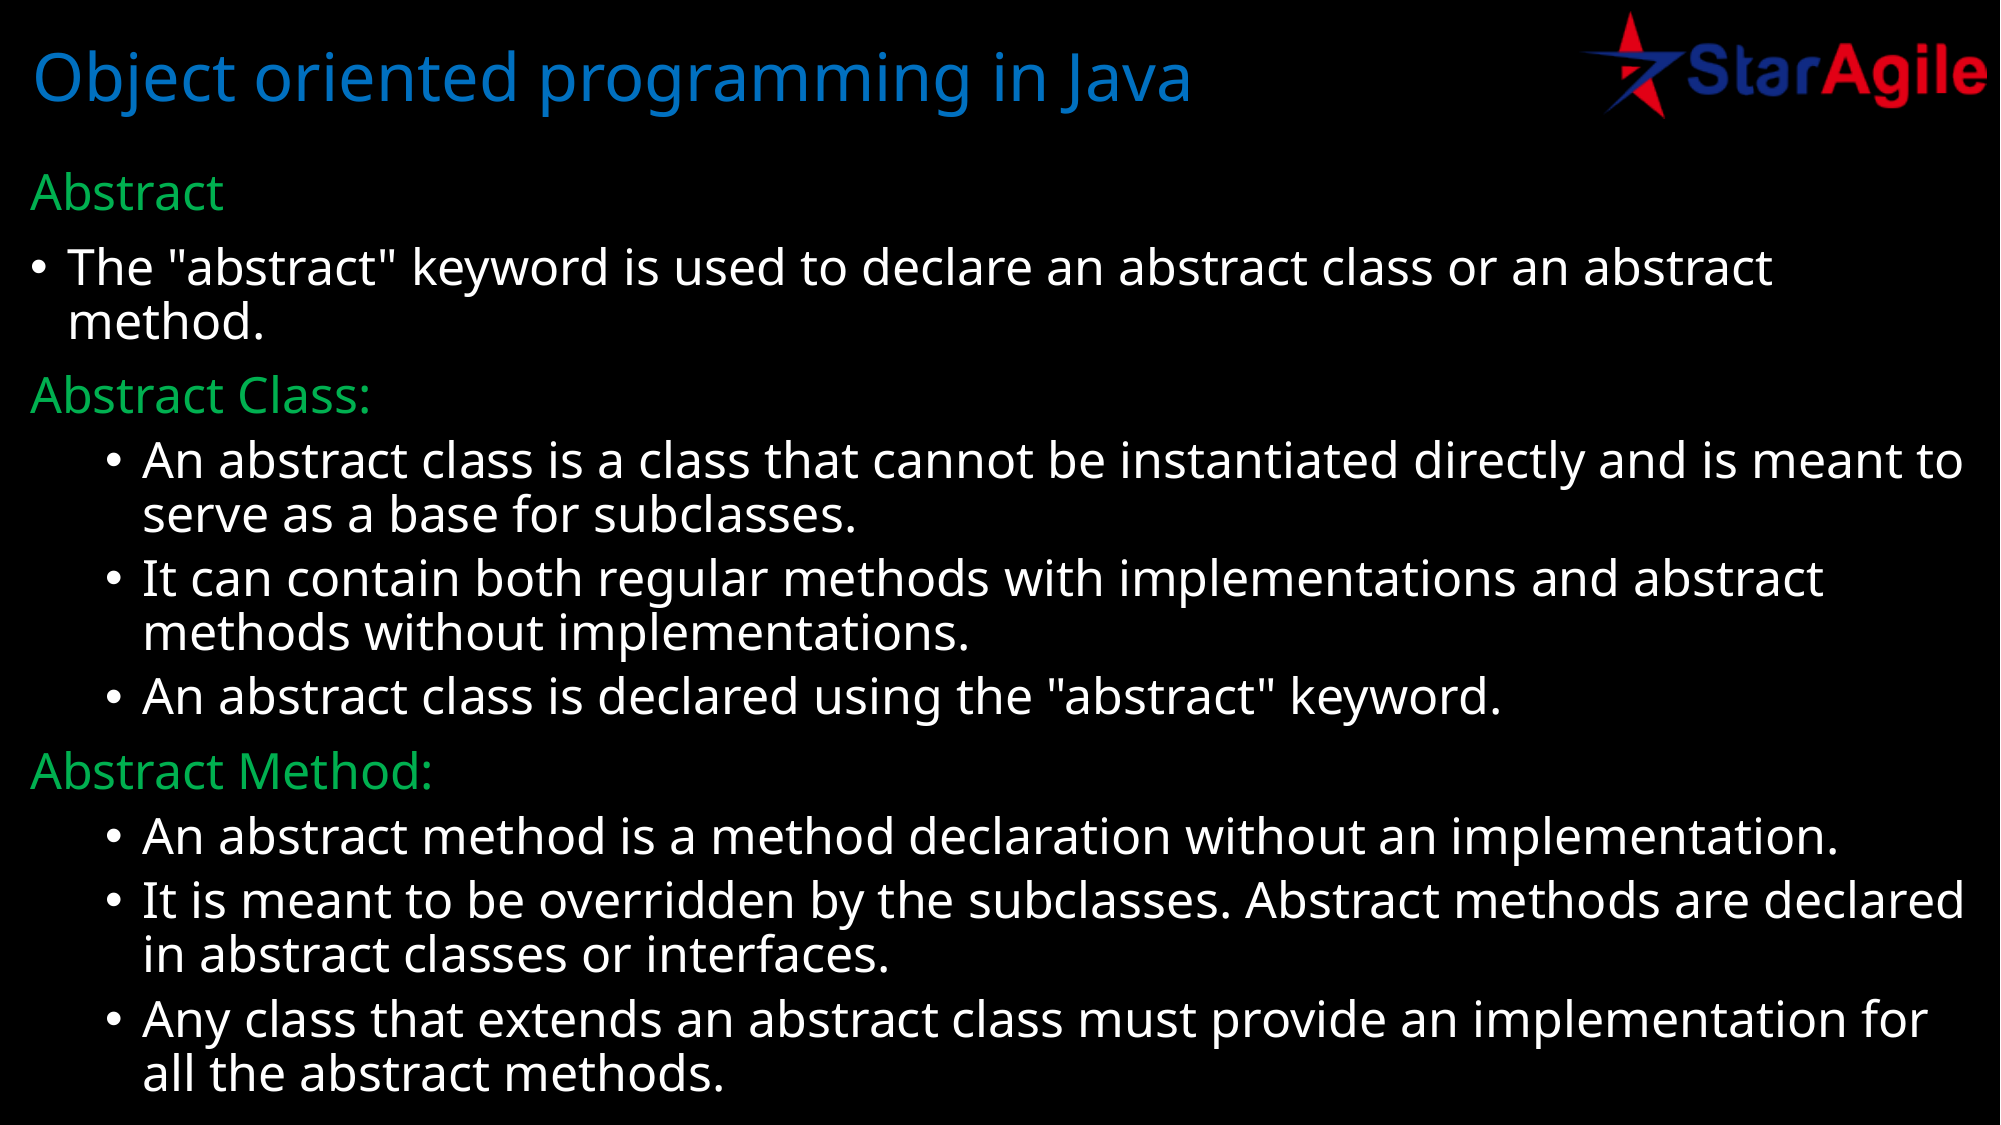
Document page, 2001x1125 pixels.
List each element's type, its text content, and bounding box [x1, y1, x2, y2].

list Abstract The "abstract" keyword is used to declare an abstract class or an abstract method. Abstract Class: An abstract class is a class that cannot be instantiated directly and is meant to serve as a base for subclasses. It can contain both regular methods with implementations and abstract methods without implementations. An abstract class is declared using the "abstract" keyword. Abstract Method: An abstract method is a method declaration without an implementation. It is meant to be overridden by the subclasses. Abstract methods are declared in abstract classes or interfaces. Any class that extends an abstract class must provide an implementation for all the abstract methods. [15, 159, 1987, 1111]
title Object oriented programming in Java [0, 0, 2000, 160]
picture [1579, 11, 1987, 119]
